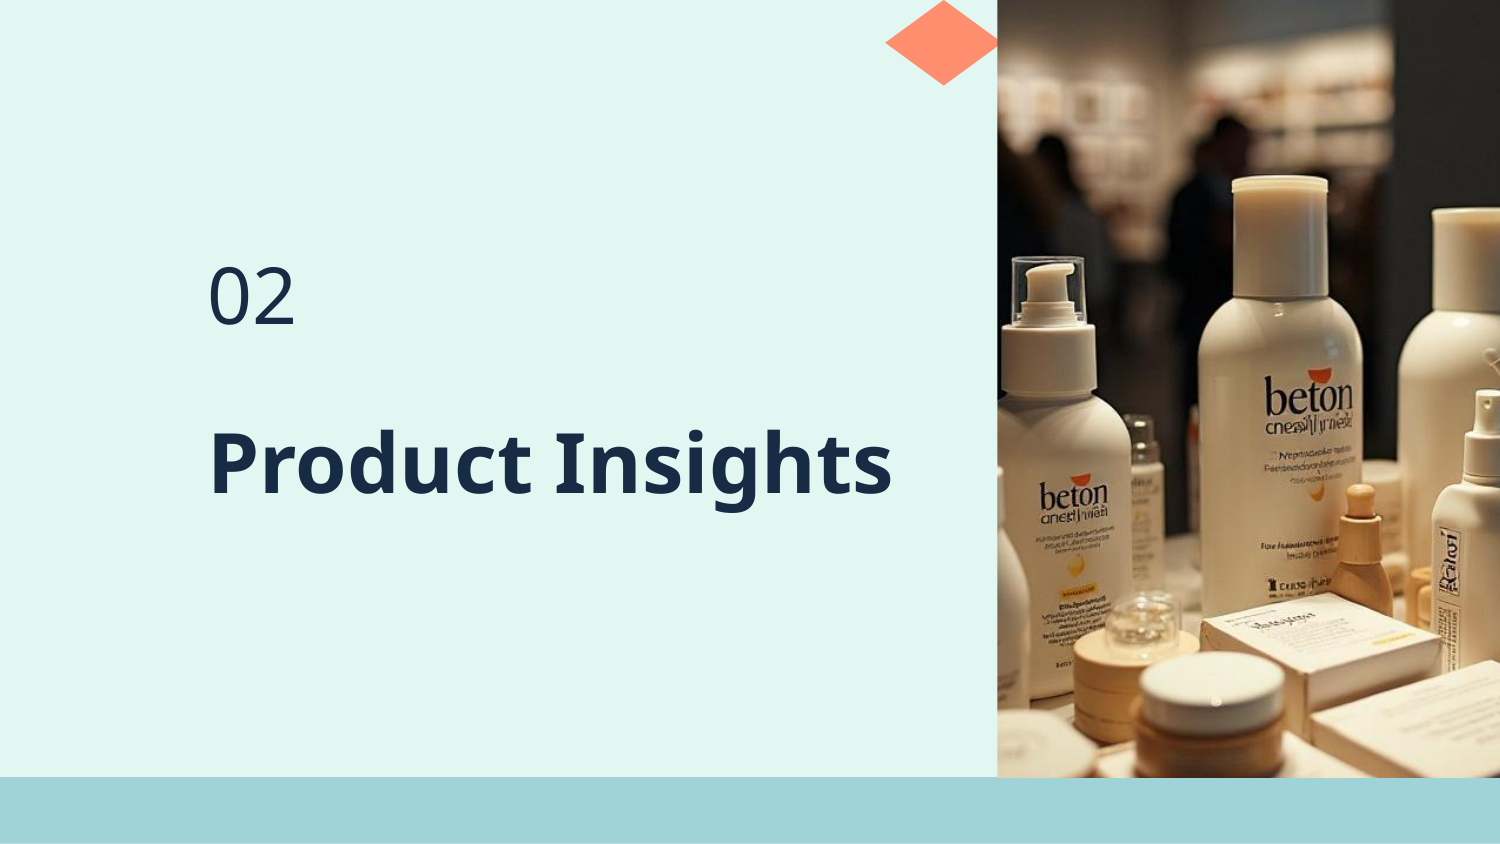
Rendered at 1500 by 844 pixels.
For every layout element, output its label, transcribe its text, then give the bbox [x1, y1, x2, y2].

title Product Insights [192, 389, 911, 724]
picture [996, 0, 1500, 778]
title 02 [192, 225, 435, 363]
